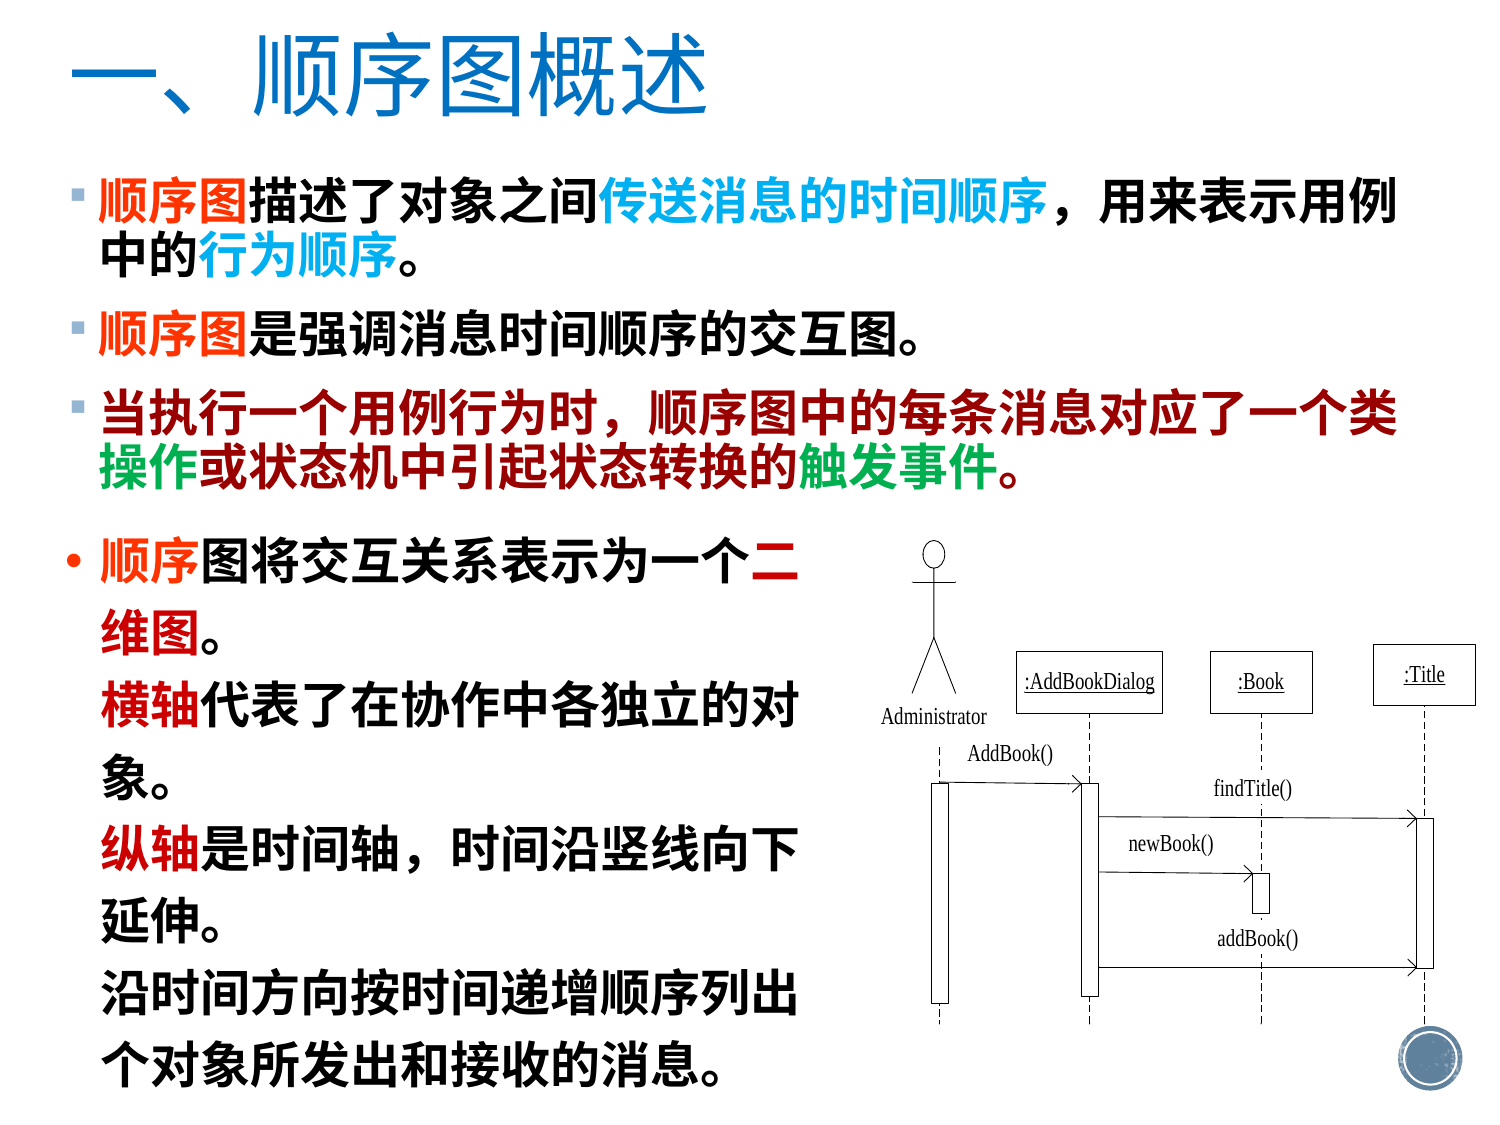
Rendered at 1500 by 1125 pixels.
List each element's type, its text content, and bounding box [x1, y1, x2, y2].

list 顺序图描述了对象之间传送消息的时间顺序，用来表示用例中的行为顺序。 顺序图是强调消息时间顺序的交互图。 当执行一个用例行为时，顺序图中的每条消息对应了一个类操作或状态机中引起状态转换的触发事件。 [53, 168, 1416, 523]
title 顺序图将交互关系表示为一个二维图。 横轴代表了在协作中各独立的对象。 纵轴是时间轴，时间沿竖线向下延伸。 沿时间方向按时间递增顺序列出个对象所发出和接收的消息。 [53, 522, 823, 1125]
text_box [825, 539, 1494, 1069]
text_box 一、顺序图概述 [53, 21, 1329, 139]
